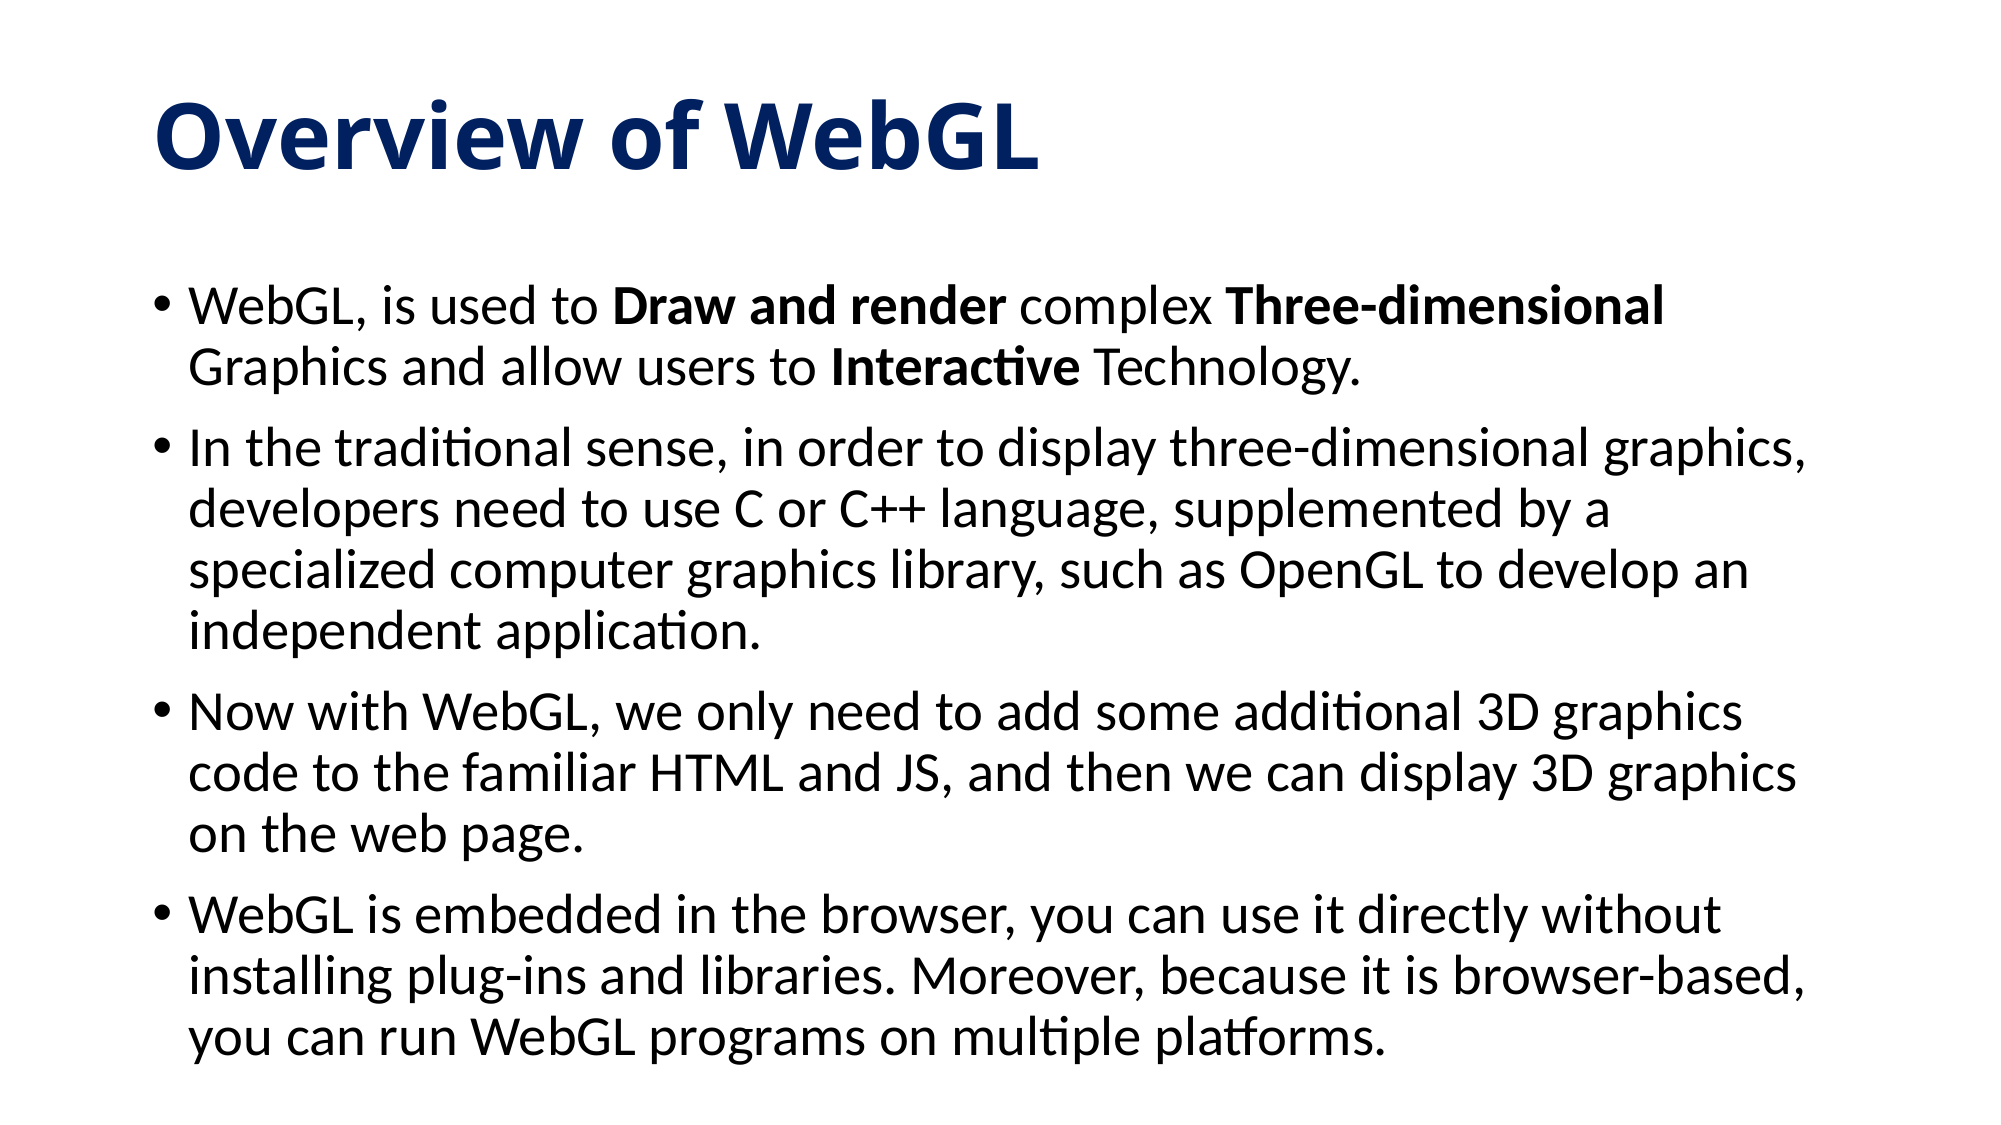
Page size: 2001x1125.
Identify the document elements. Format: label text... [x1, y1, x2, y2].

title Overview of WebGL [137, 30, 1863, 249]
list WebGL, is used to Draw and render complex Three-dimensional Graphics and allow users to Interactive Technology. In the traditional sense, in order to display three-dimensional graphics, developers need to use C or C++ language, supplemented by a specialized computer graphics library, such as OpenGL to develop an independent application. Now with WebGL, we only need to add some additional 3D graphics code to the familiar HTML and JS, and then we can display 3D graphics on the web page. WebGL is embedded in the browser, you can use it directly without installing plug-ins and libraries. Moreover, because it is browser-based, you can run WebGL programs on multiple platforms. [137, 268, 1863, 1079]
